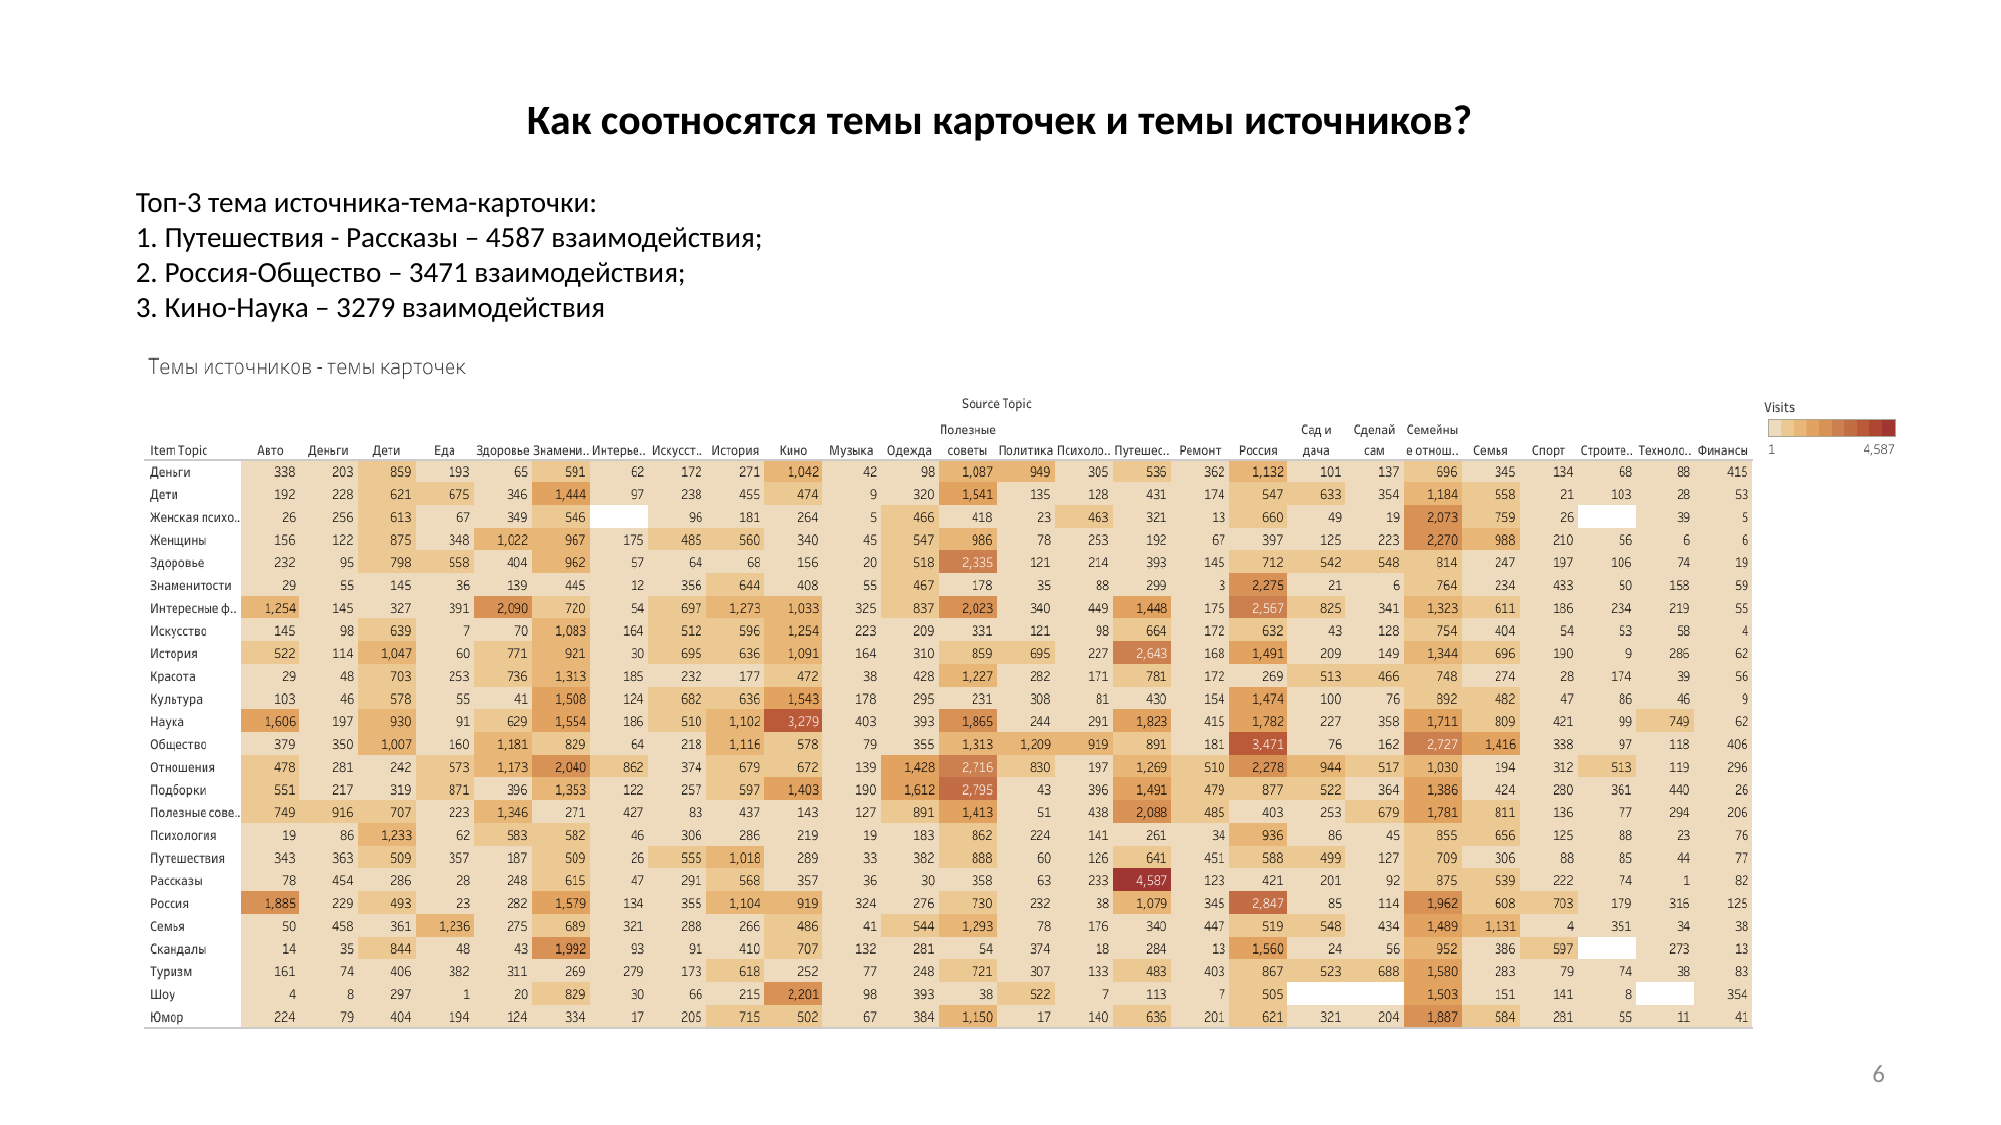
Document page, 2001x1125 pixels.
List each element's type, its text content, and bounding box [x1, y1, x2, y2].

title Как соотносятся темы карточек и темы источников? [99, 52, 1900, 183]
slide_number 6 [1433, 1042, 1900, 1103]
text_box Топ-3 тема источника-тема-карточки: 1. Путешествия - Рассказы – 4587 взаимодействия; 2. Россия-Общество – 3471 взаимодействия; 3. Кино-Наука – 3279 взаимодействия [120, 175, 1921, 363]
picture [144, 342, 1899, 1029]
